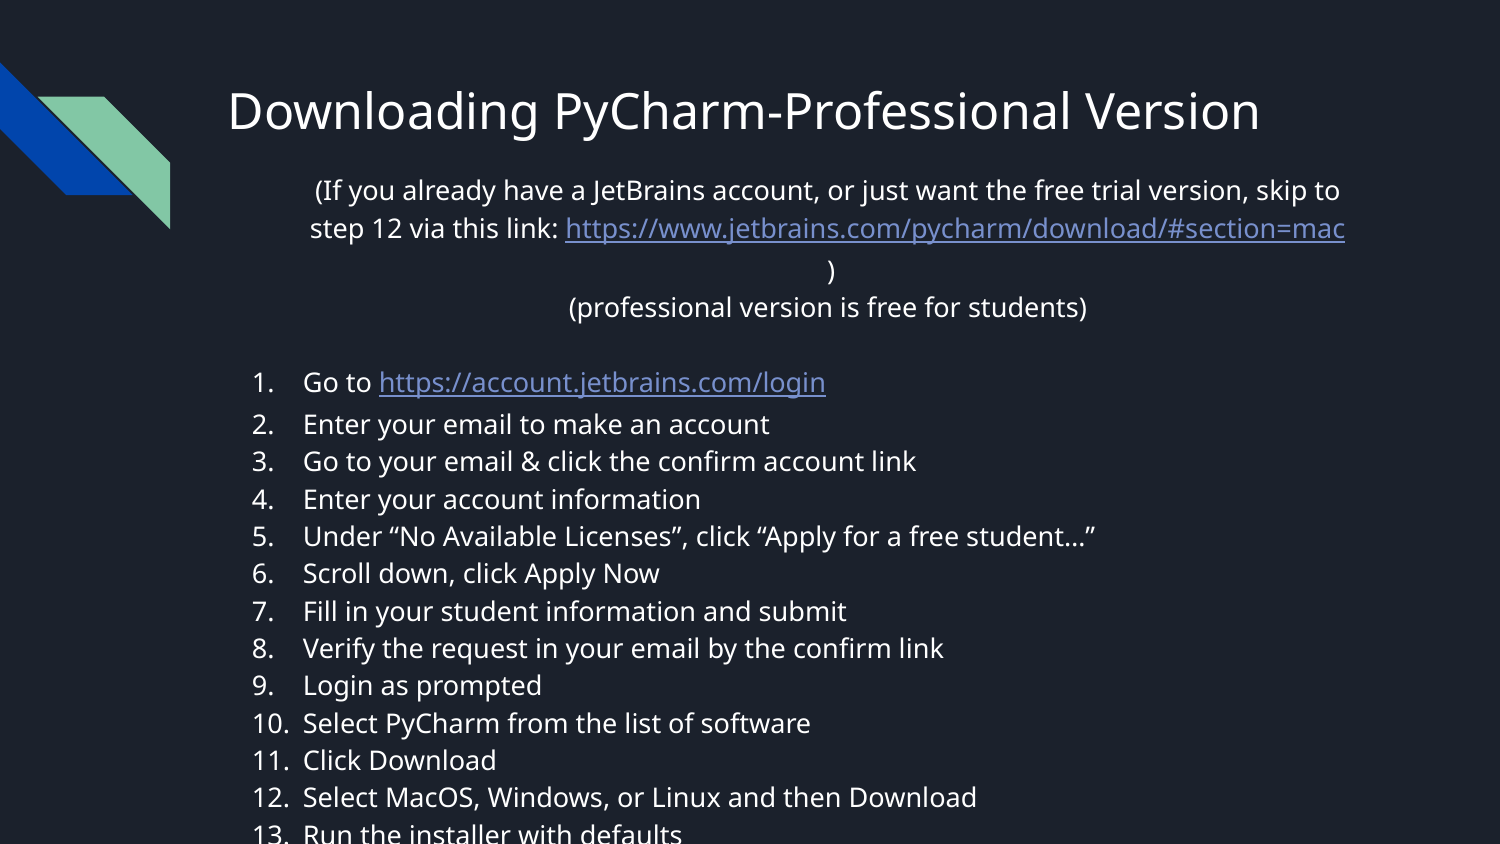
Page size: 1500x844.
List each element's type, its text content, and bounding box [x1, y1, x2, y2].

list (If you already have a JetBrains account, or just want the free trial version, skip to step 12 via this link: https://www.jetbrains.com/pycharm/download/#section=mac ) (professional version is free for students) Go to https://account.jetbrains.com/login Enter your email to make an account Go to your email & click the confirm account link Enter your account information Under “No Available Licenses”, click “Apply for a free student…” Scroll down, click Apply Now Fill in your student information and submit Verify the request in your email by the confirm link Login as prompted Select PyCharm from the list of software Click Download Select MacOS, Windows, or Linux and then Download Run the installer with defaults [212, 121, 1368, 628]
title Downloading PyCharm-Professional Version [212, 64, 1368, 121]
